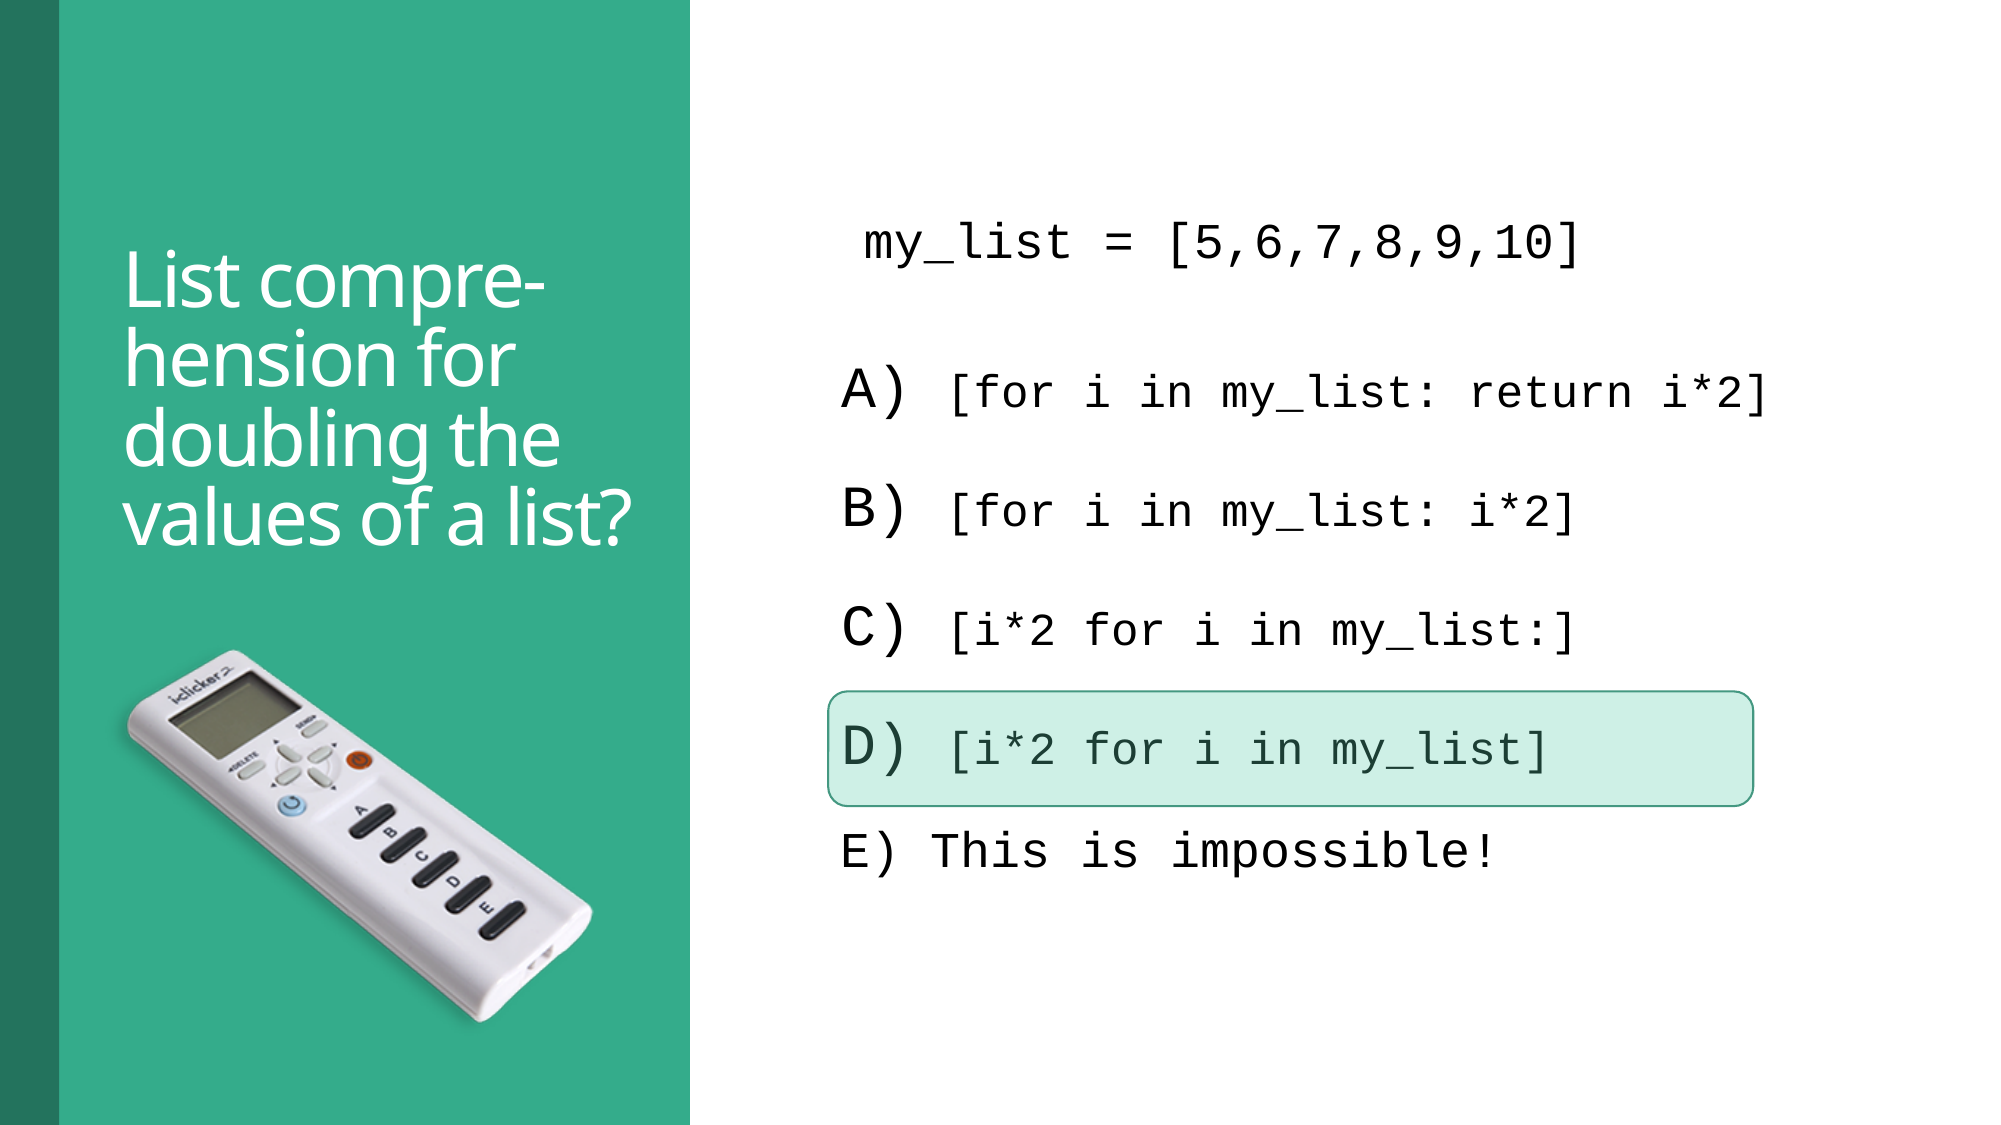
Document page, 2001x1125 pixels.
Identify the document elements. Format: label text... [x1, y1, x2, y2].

text_box [60, 0, 691, 1125]
title List compre-hension for doubling the values of a list? [107, 206, 651, 600]
text_box my_list = [5,6,7,8,9,10] [848, 200, 1599, 276]
list A) [for i in my_list: return i*2] B) [for i in my_list: i*2] C) [i*2 for i in my_list:] D) [i*2 for i in my_list] E) This is impossible! [809, 352, 1880, 887]
picture [105, 644, 594, 1039]
text_box [0, 0, 60, 1125]
text_box [827, 690, 1755, 808]
